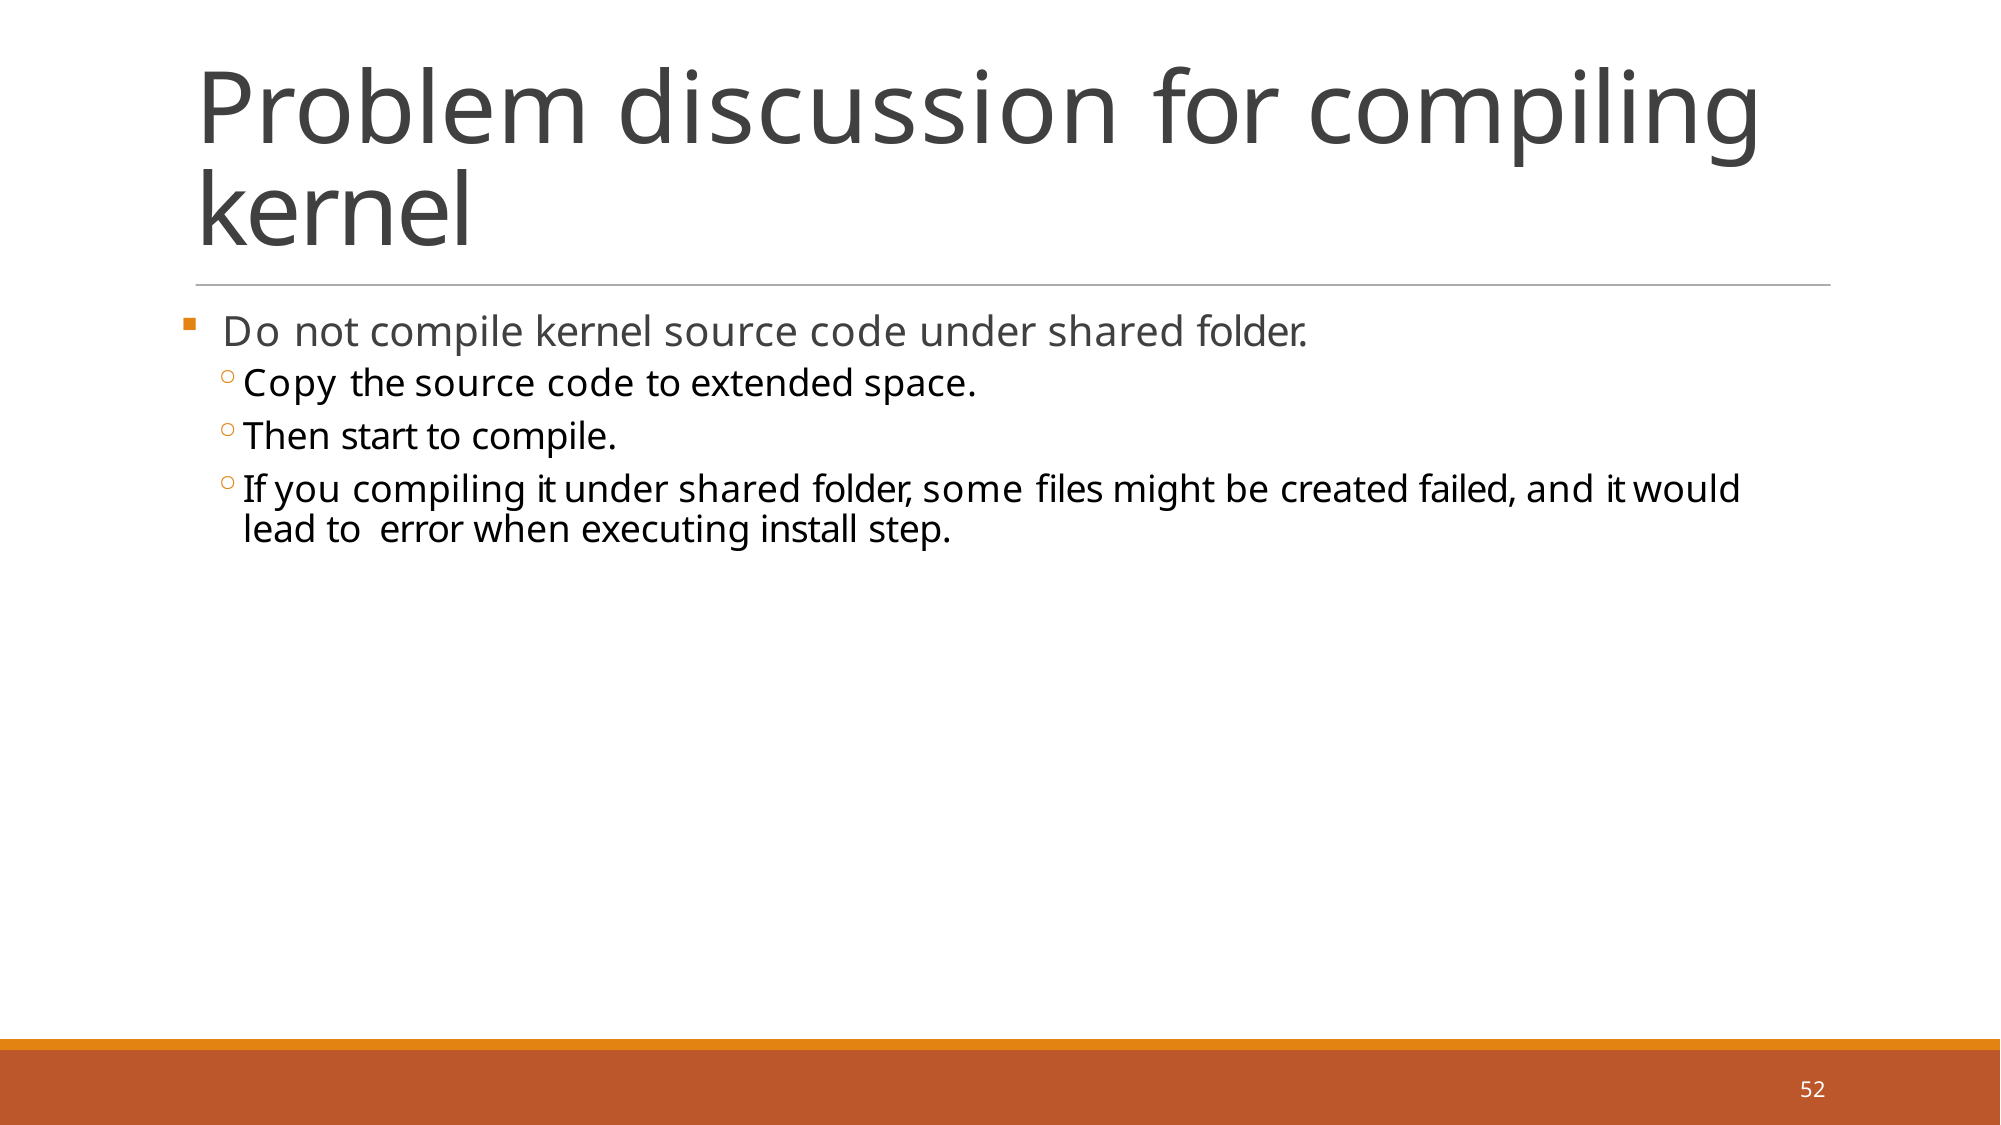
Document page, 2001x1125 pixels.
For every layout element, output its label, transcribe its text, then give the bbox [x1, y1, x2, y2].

text_box Do not compile kernel source code under shared folder. Copy the source code to extended space. Then start to compile. If you compiling it under shared folder, some files might be created failed, and it would lead to error when executing install step. [177, 298, 1817, 551]
slide_number 52 [1793, 1074, 1831, 1125]
title Problem discussion for compiling kernel [192, 40, 1808, 266]
